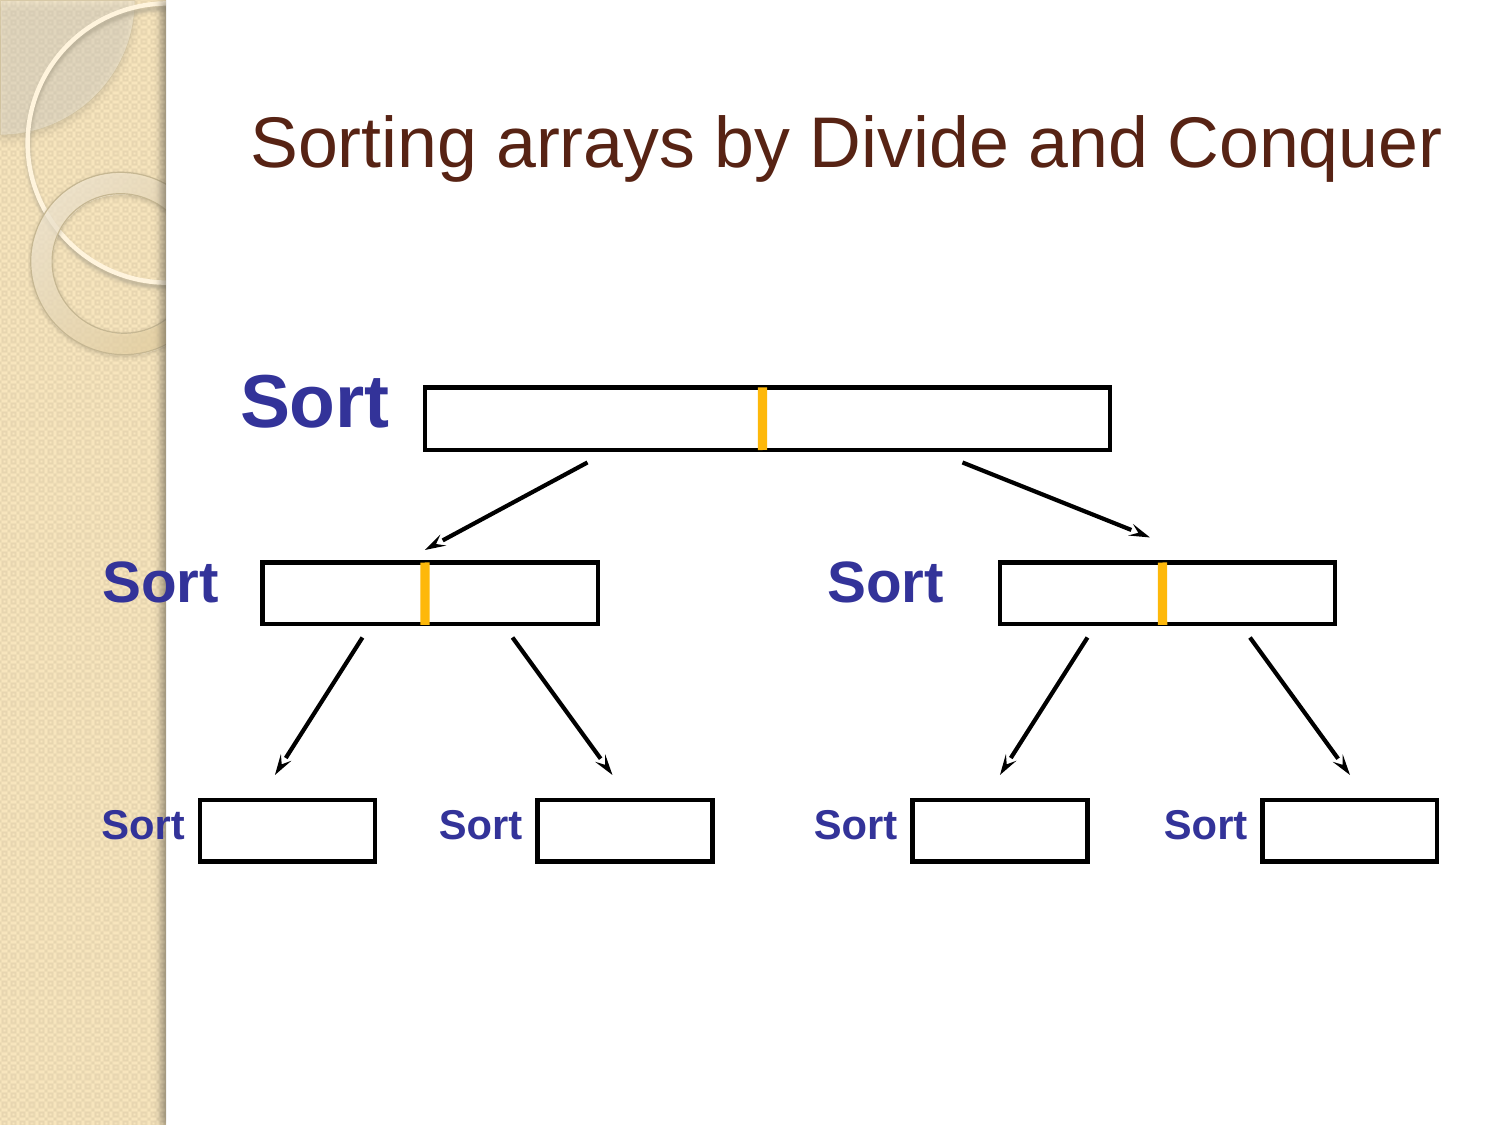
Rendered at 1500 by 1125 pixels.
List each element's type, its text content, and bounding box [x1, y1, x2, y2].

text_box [424, 562, 1163, 626]
title Sorting arrays by Divide and Conquer [235, 45, 1466, 233]
text_box [463, 387, 762, 450]
text_box Sort [224, 362, 463, 450]
text_box [763, 387, 1111, 450]
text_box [199, 637, 1438, 862]
text_box Sort [87, 549, 255, 621]
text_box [262, 462, 1336, 625]
text_box Sort [75, 800, 192, 856]
